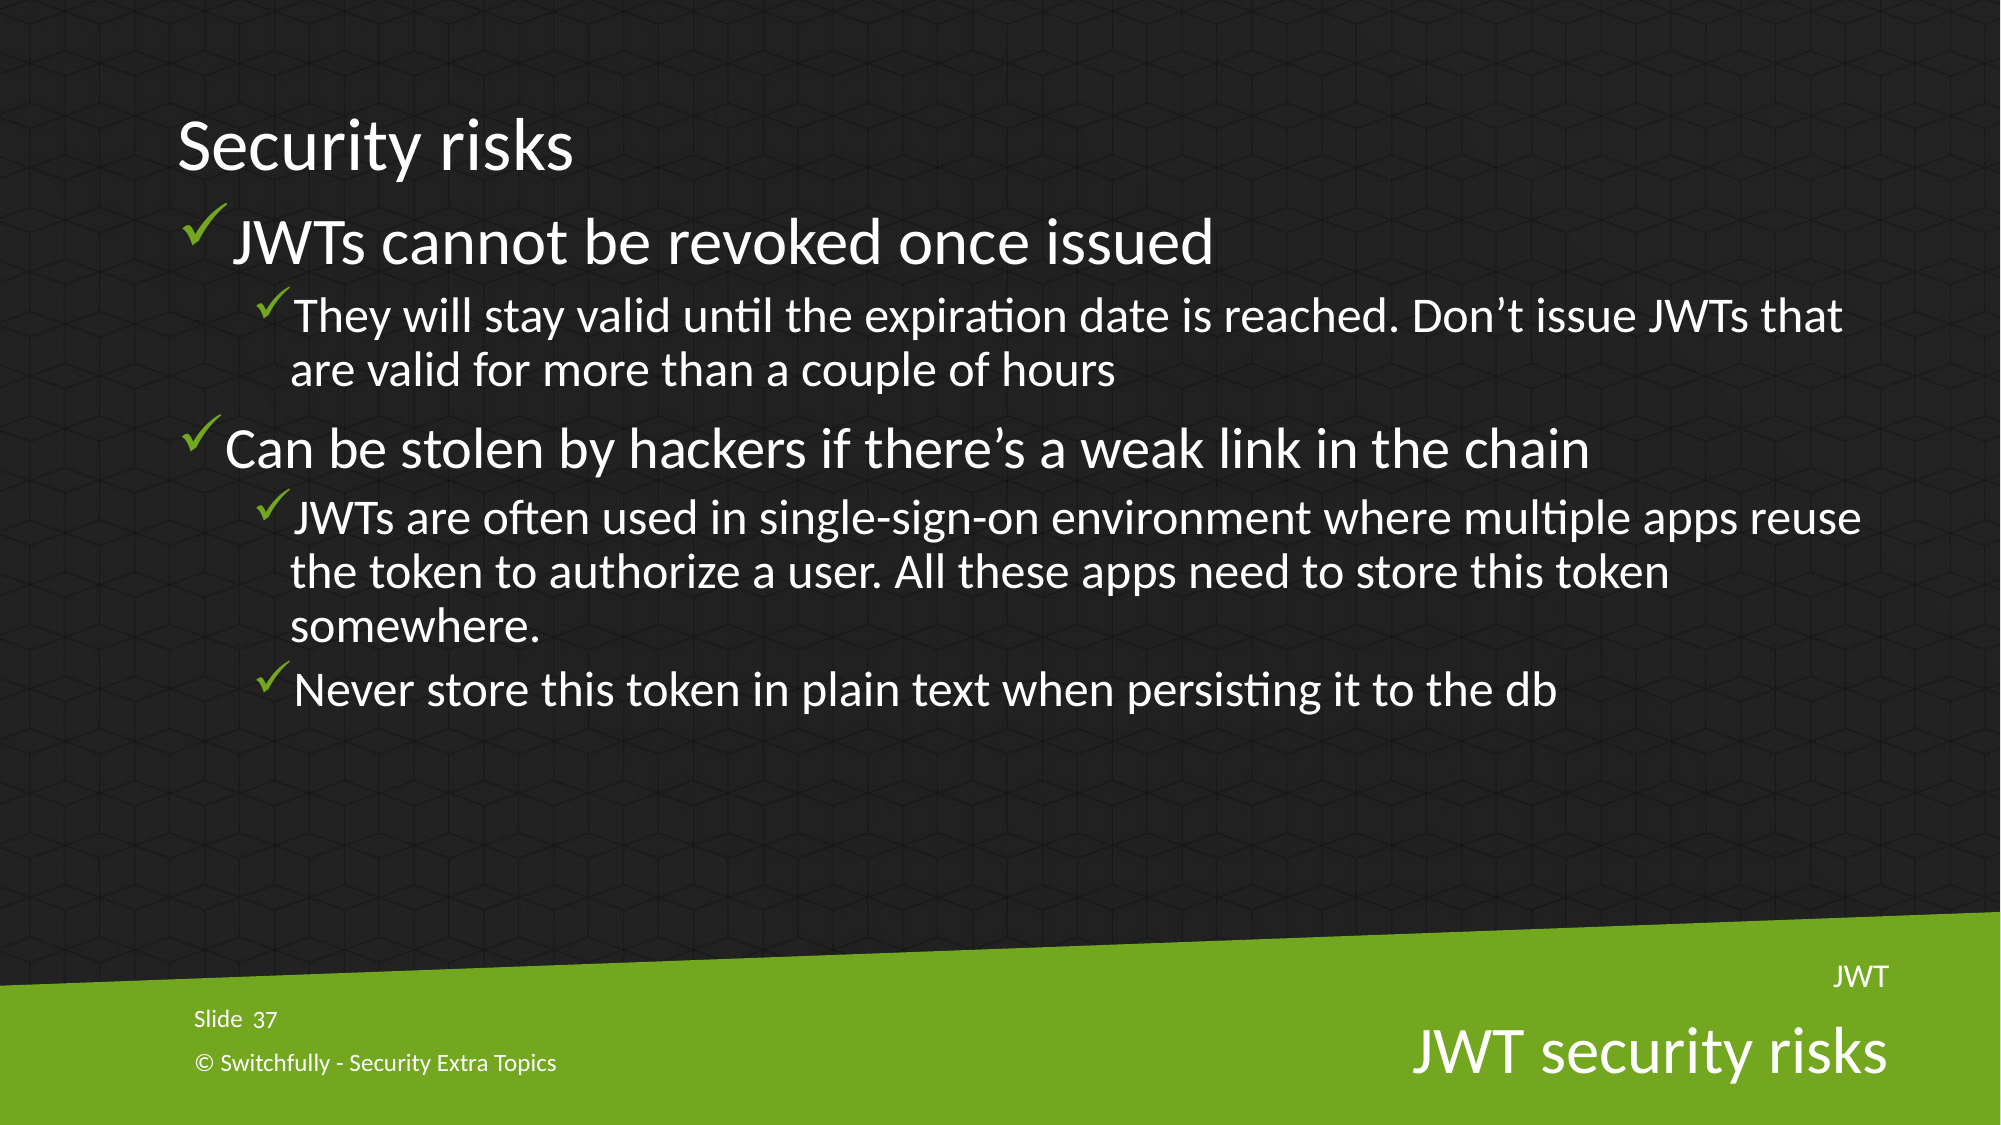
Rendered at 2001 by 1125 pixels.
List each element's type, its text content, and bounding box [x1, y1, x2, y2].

title JWT security risks [868, 1013, 1905, 1092]
text_box Security risks JWTs cannot be revoked once issued They will stay valid until the expiration date is reached. Don’t issue JWTs that are valid for more than a couple of hours Can be stolen by hackers if there’s a weak link in the chain JWTs are often used in single-sign-on environment where multiple apps reuse the token to authorize a user. All these apps need to store this token somewhere. Never store this token in plain text when persisting it to the db [162, 97, 1888, 880]
list [137, 72, 1863, 855]
slide_number 37 [237, 988, 393, 1049]
footer © Switchfully - Security Extra Topics [179, 1031, 868, 1092]
picture [0, 0, 2001, 985]
list JWT [1127, 951, 1905, 1012]
